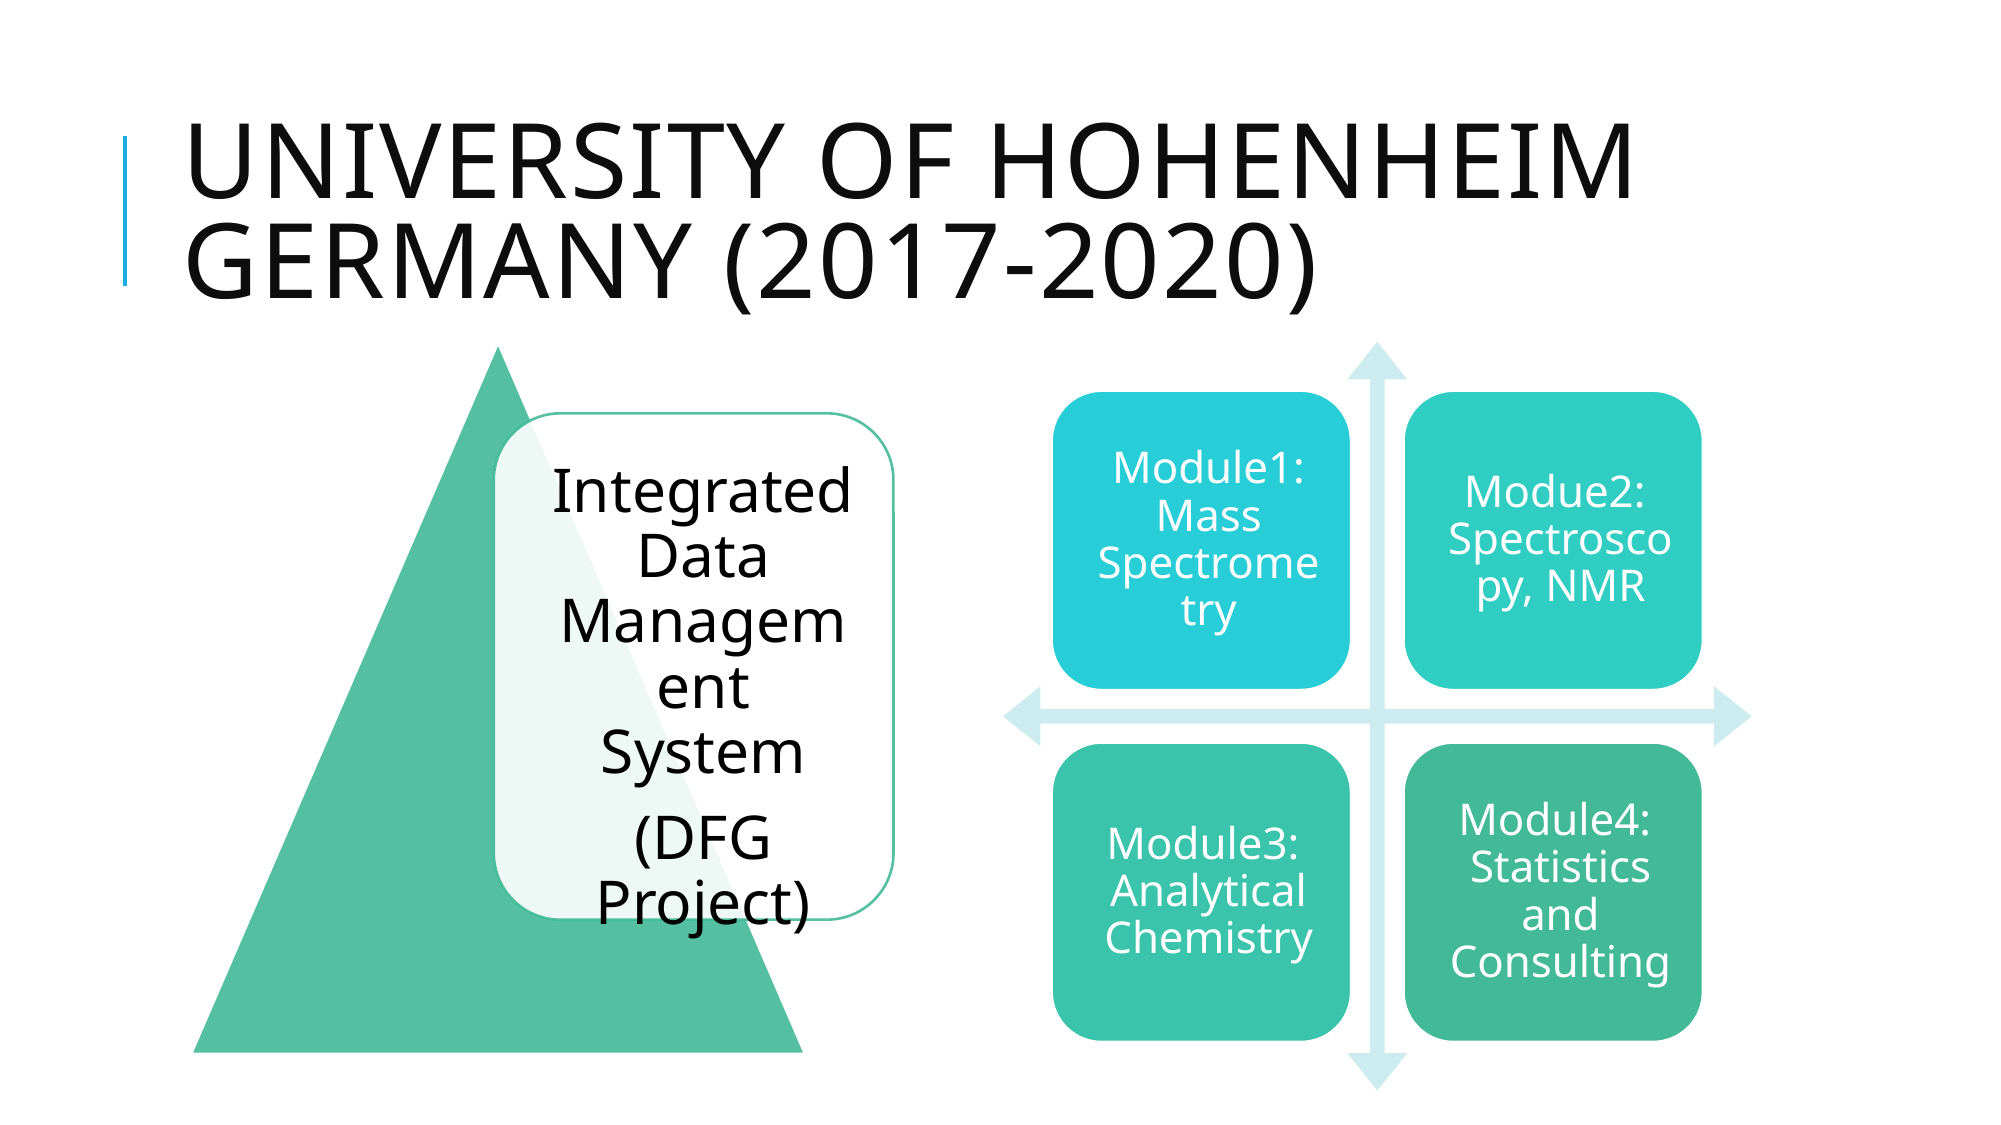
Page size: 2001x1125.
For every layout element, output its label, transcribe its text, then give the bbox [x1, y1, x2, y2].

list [991, 341, 1763, 1091]
title University of Hohenheim Germany (2017-2020) [168, 96, 1763, 342]
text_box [186, 341, 894, 1055]
